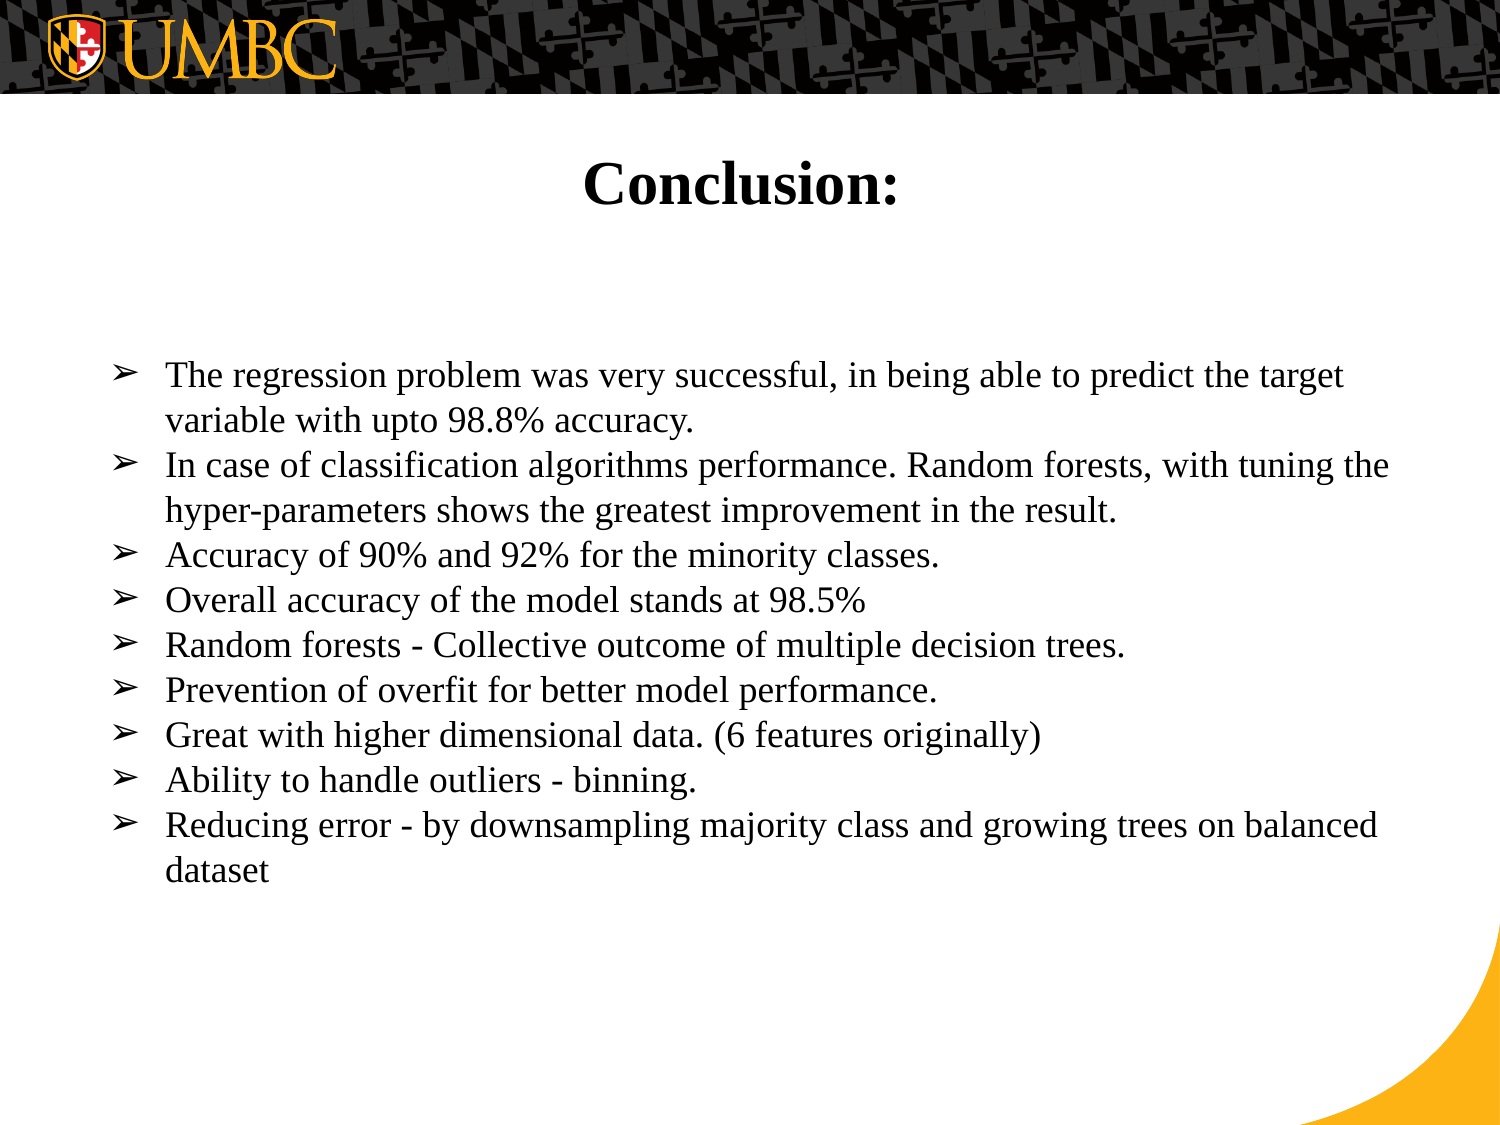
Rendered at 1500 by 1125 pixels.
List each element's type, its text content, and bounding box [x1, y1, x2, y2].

picture [1299, 921, 1500, 1125]
title Conclusion: [75, 85, 1425, 273]
picture [0, 0, 1500, 94]
list The regression problem was very successful, in being able to predict the target variable with upto 98.8% accuracy. In case of classification algorithms performance. Random forests, with tuning the hyper-parameters shows the greatest improvement in the result. Accuracy of 90% and 92% for the minority classes. Overall accuracy of the model stands at 98.5% Random forests - Collective outcome of multiple decision trees. Prevention of overfit for better model performance. Great with higher dimensional data. (6 features originally) Ability to handle outliers - binning. Reducing error - by downsampling majority class and growing trees on balanced dataset [75, 289, 1425, 1012]
